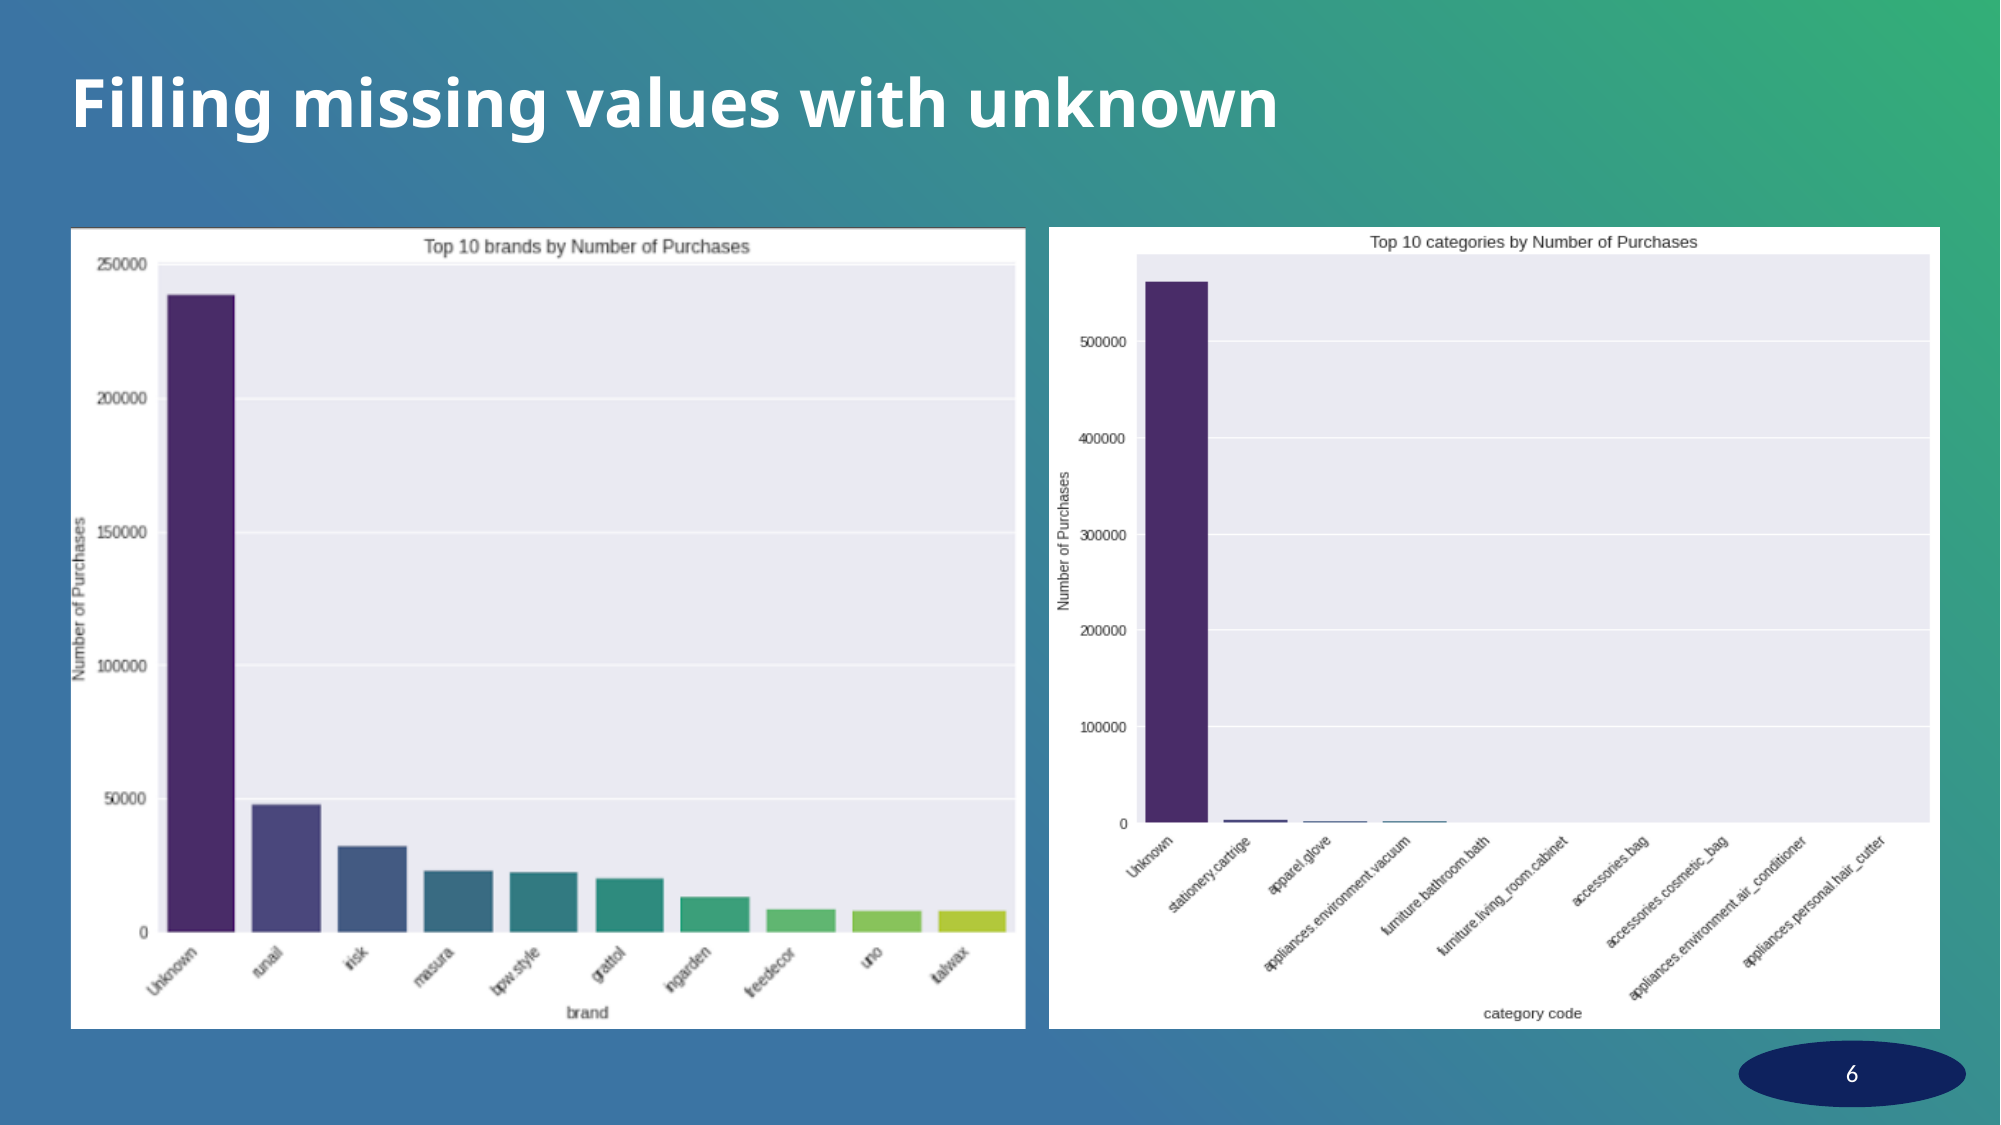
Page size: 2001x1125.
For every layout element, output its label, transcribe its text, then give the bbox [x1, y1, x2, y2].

picture [1764, 1043, 1802, 1052]
picture [1049, 227, 1941, 1029]
title Filling missing values with unknown [70, 70, 1930, 142]
picture [70, 227, 1026, 1029]
text_box ‹#› [1738, 1040, 1967, 1108]
